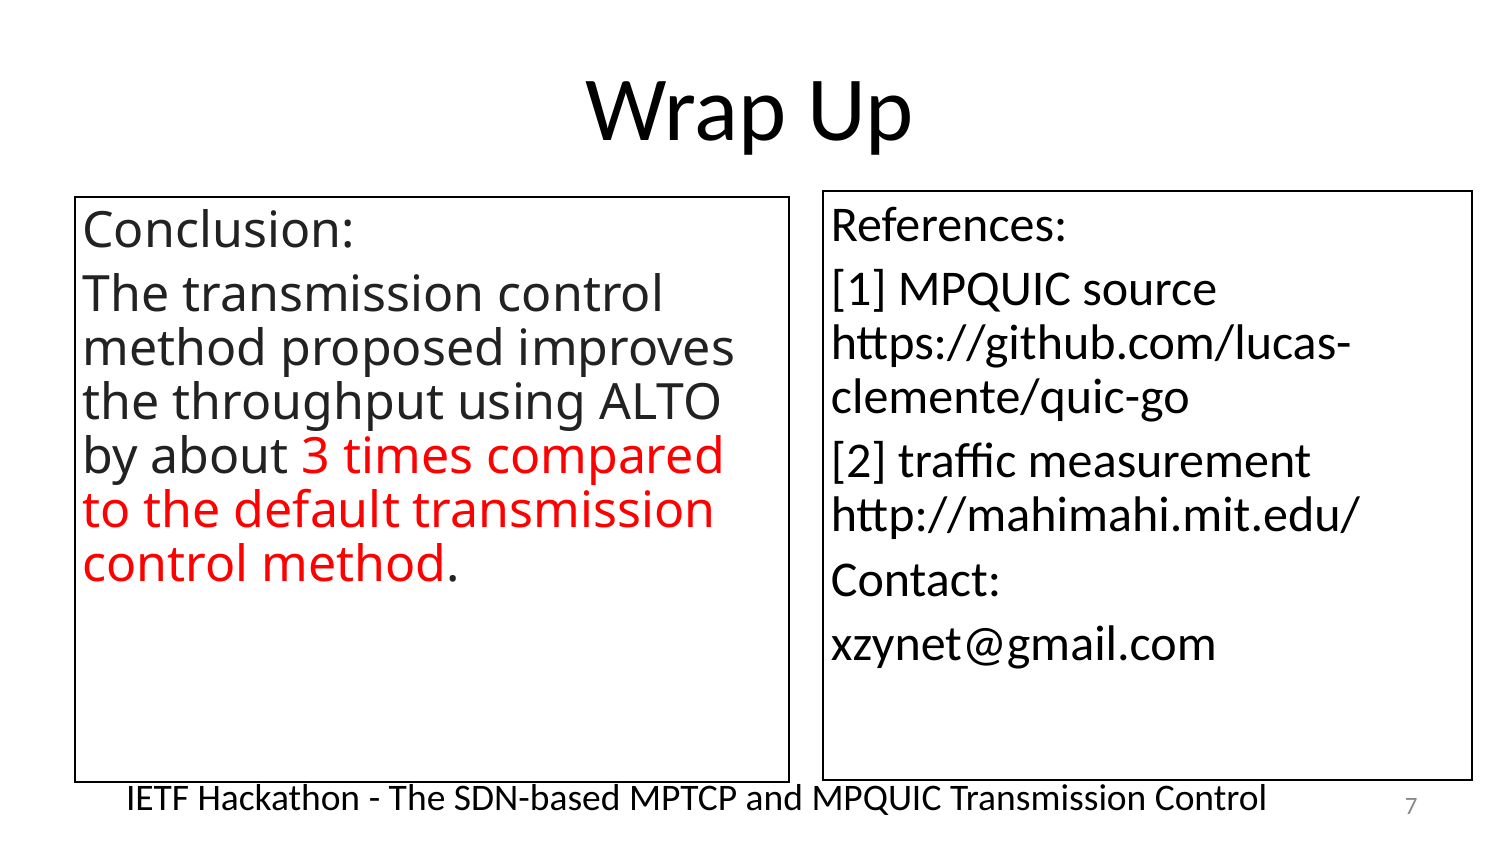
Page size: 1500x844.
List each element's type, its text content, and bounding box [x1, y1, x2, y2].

slide_number 7 [1394, 781, 1426, 828]
title Wrap Up [74, 33, 1426, 175]
text_box References: [1] MPQUIC source https://github.com/lucas-clemente/quic-go [2] traffic measurement http://mahimahi.mit.edu/ Contact: xzynet@gmail.com [823, 190, 1473, 780]
list Conclusion: The transmission control method proposed improves the throughput using ALTO by about 3 times compared to the default transmission control method. [74, 196, 790, 783]
